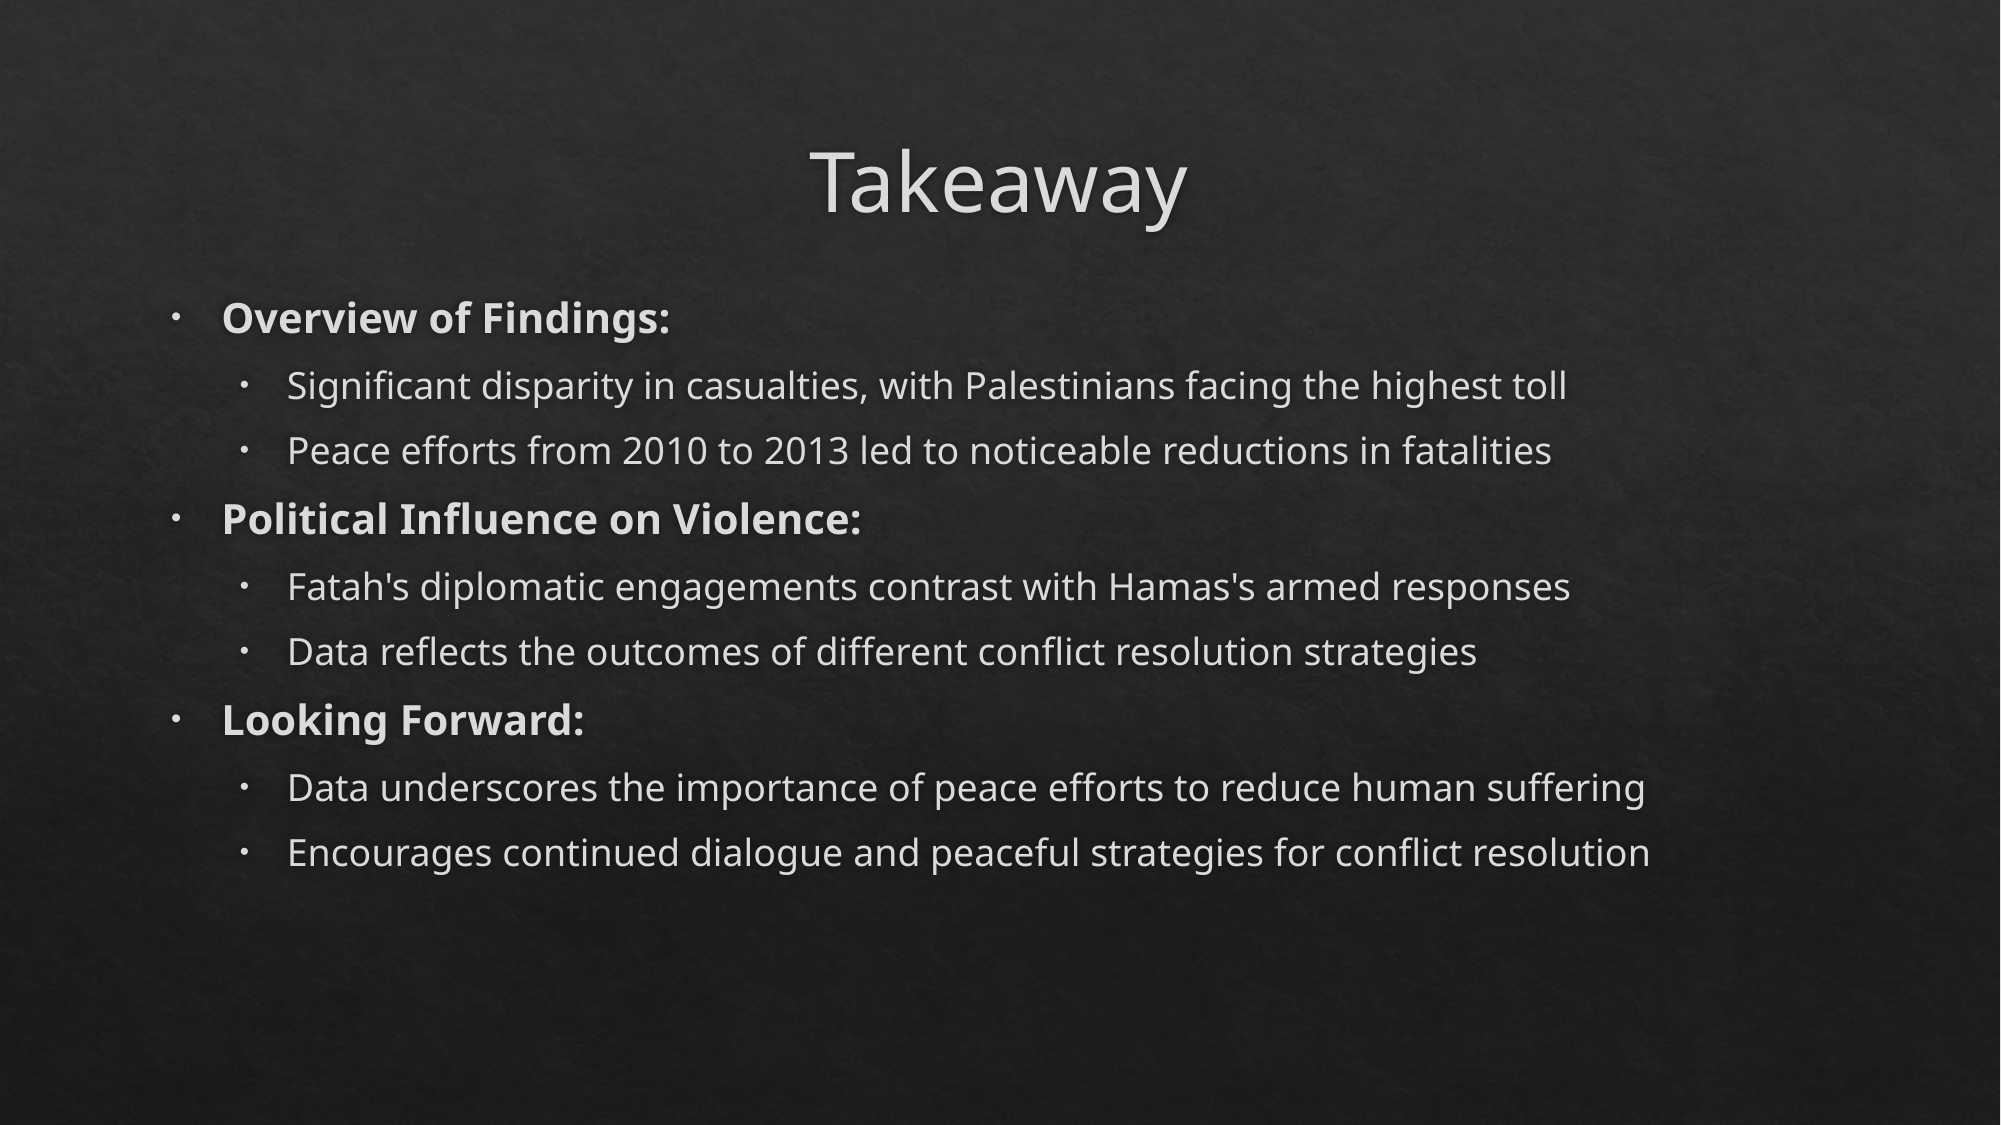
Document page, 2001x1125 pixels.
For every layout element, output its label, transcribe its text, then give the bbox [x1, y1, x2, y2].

title Takeaway [149, 99, 1849, 260]
list Overview of Findings: Significant disparity in casualties, with Palestinians facing the highest toll Peace efforts from 2010 to 2013 led to noticeable reductions in fatalities Political Influence on Violence: Fatah's diplomatic engagements contrast with Hamas's armed responses Data reflects the outcomes of different conflict resolution strategies Looking Forward: Data underscores the importance of peace efforts to reduce human suffering Encourages continued dialogue and peaceful strategies for conflict resolution [149, 284, 1849, 950]
